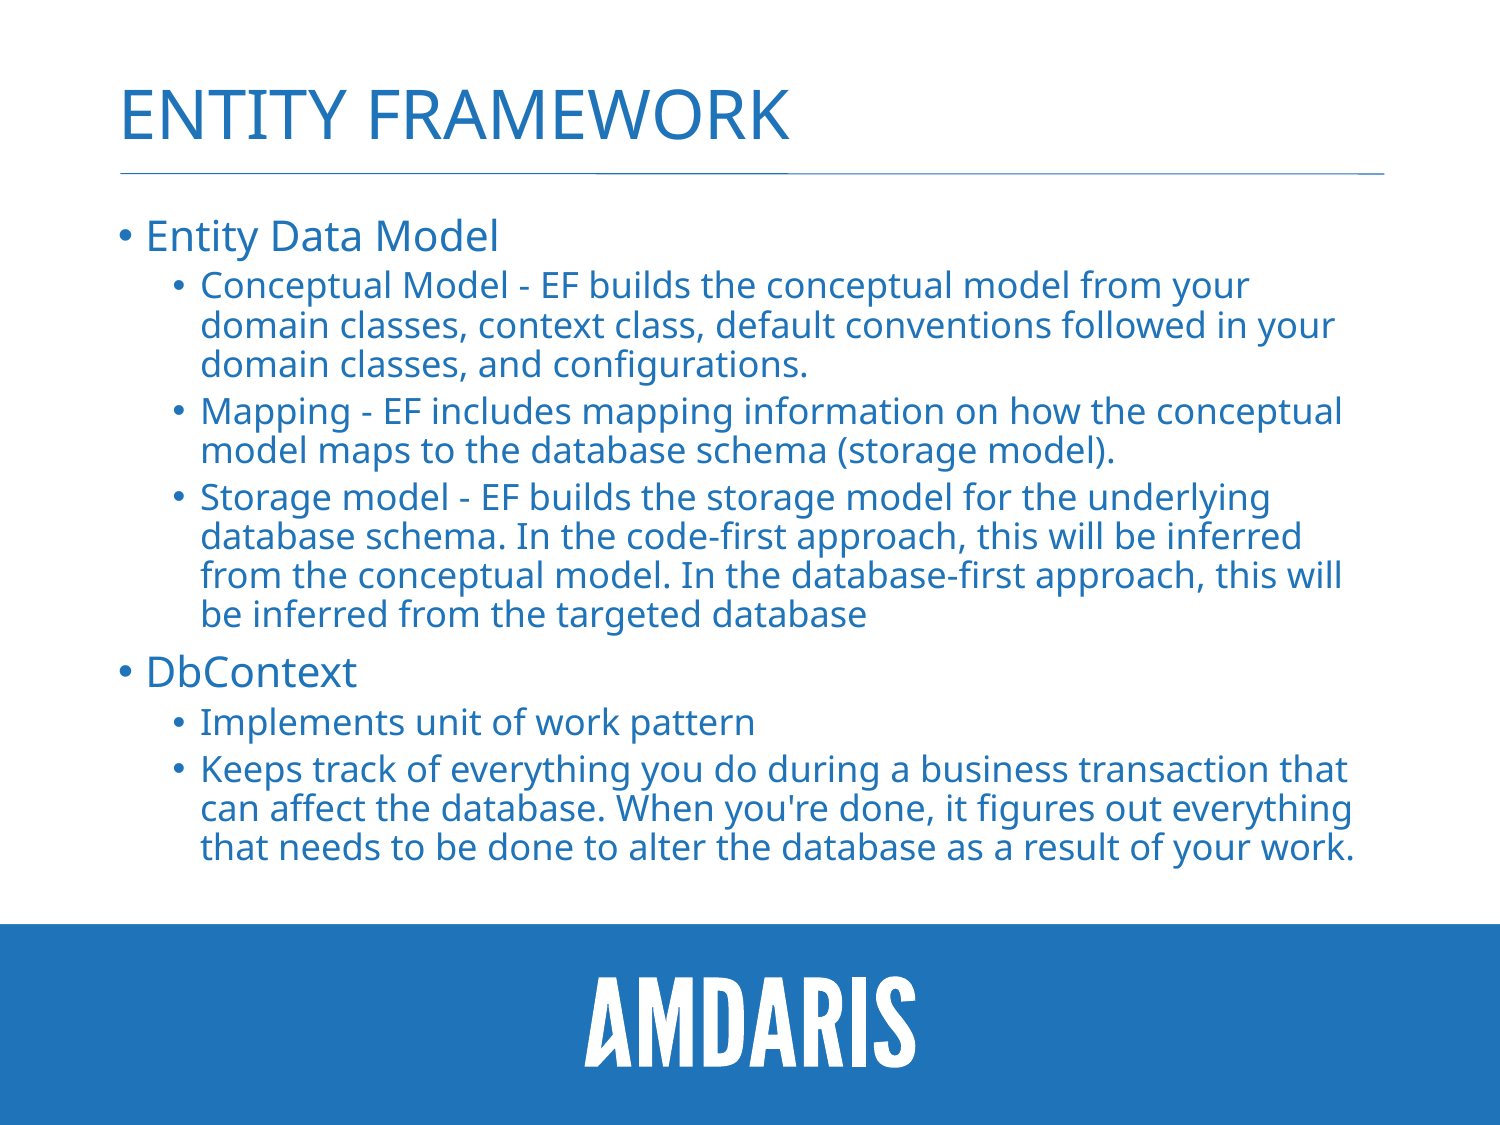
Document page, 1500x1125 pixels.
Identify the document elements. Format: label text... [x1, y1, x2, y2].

list Entity Data Model Conceptual Model - EF builds the conceptual model from your domain classes, context class, default conventions followed in your domain classes, and configurations. Mapping - EF includes mapping information on how the conceptual model maps to the database schema (storage model). Storage model - EF builds the storage model for the underlying database schema. In the code-first approach, this will be inferred from the conceptual model. In the database-first approach, this will be inferred from the targeted database DbContext Implements unit of work pattern Keeps track of everything you do during a business transaction that can affect the database. When you're done, it figures out everything that needs to be done to alter the database as a result of your work. [103, 206, 1397, 887]
title Entity Framework [103, 59, 1397, 175]
